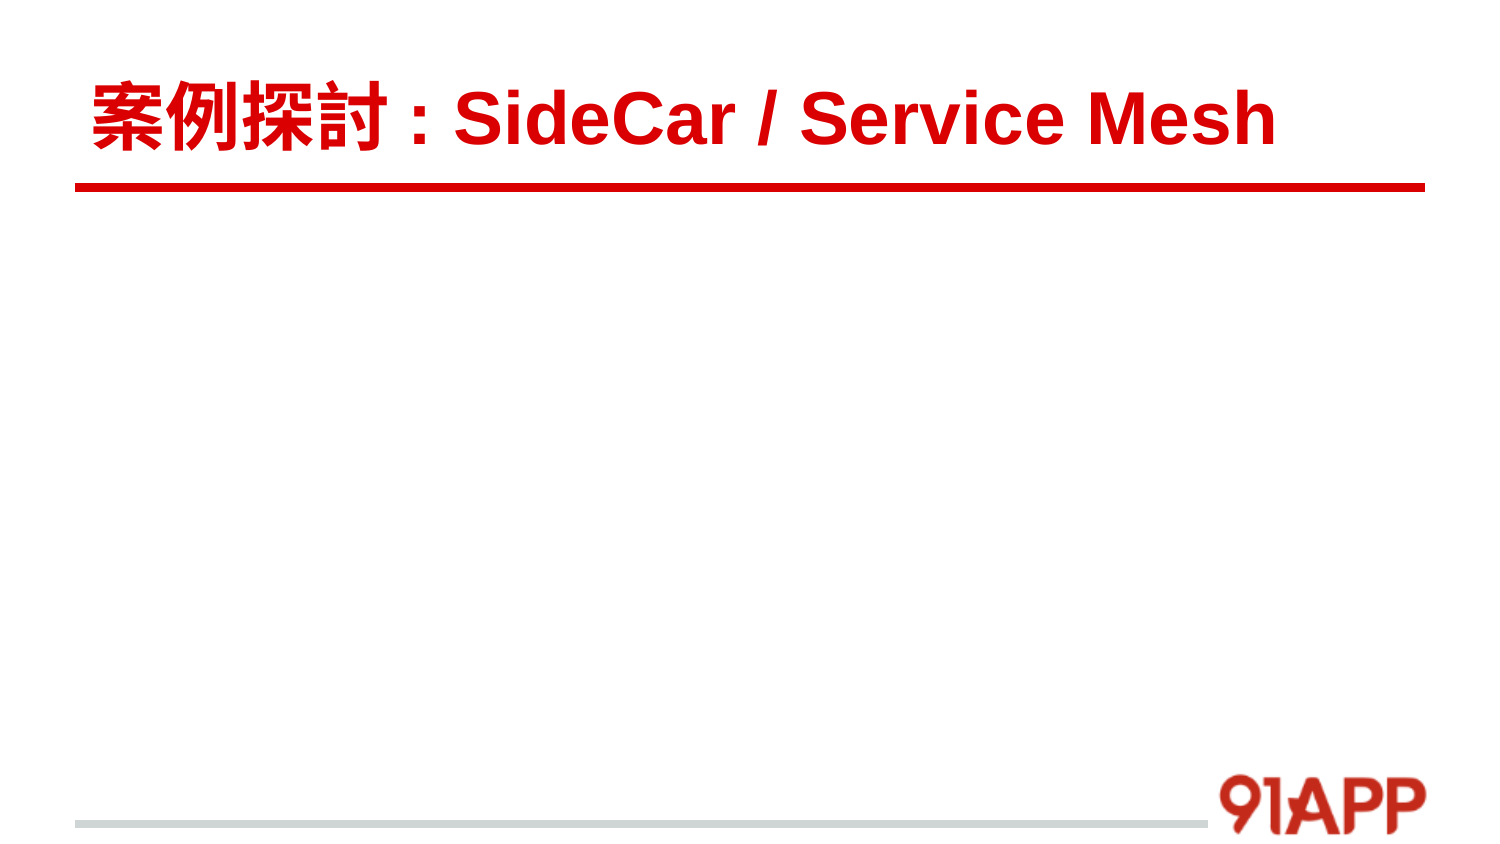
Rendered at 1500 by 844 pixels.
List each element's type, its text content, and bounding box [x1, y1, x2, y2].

title 案例探討: SideCar / Service Mesh [75, 33, 1425, 175]
picture [1208, 768, 1433, 844]
